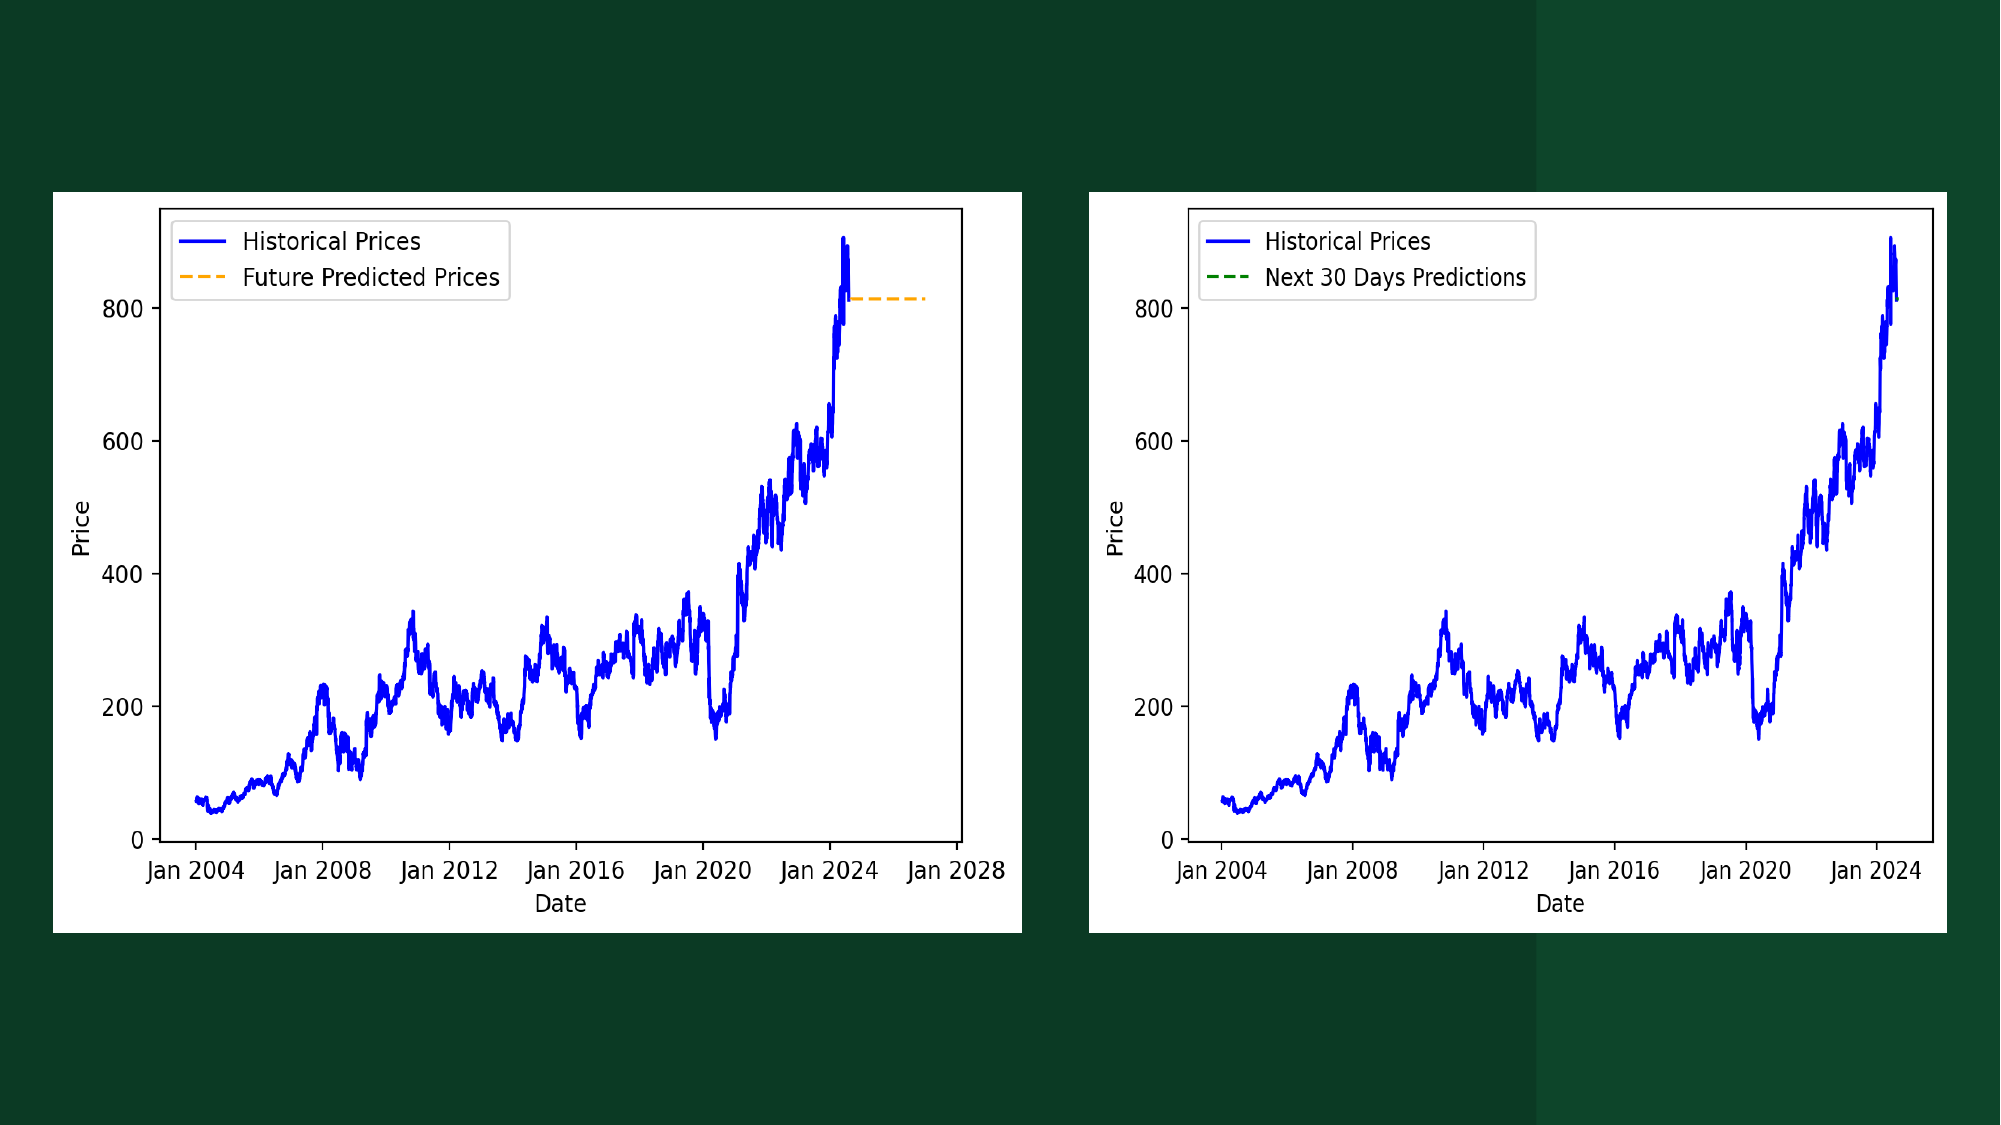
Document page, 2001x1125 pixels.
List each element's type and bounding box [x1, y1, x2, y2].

picture [52, 191, 1023, 934]
picture [1088, 191, 1948, 934]
